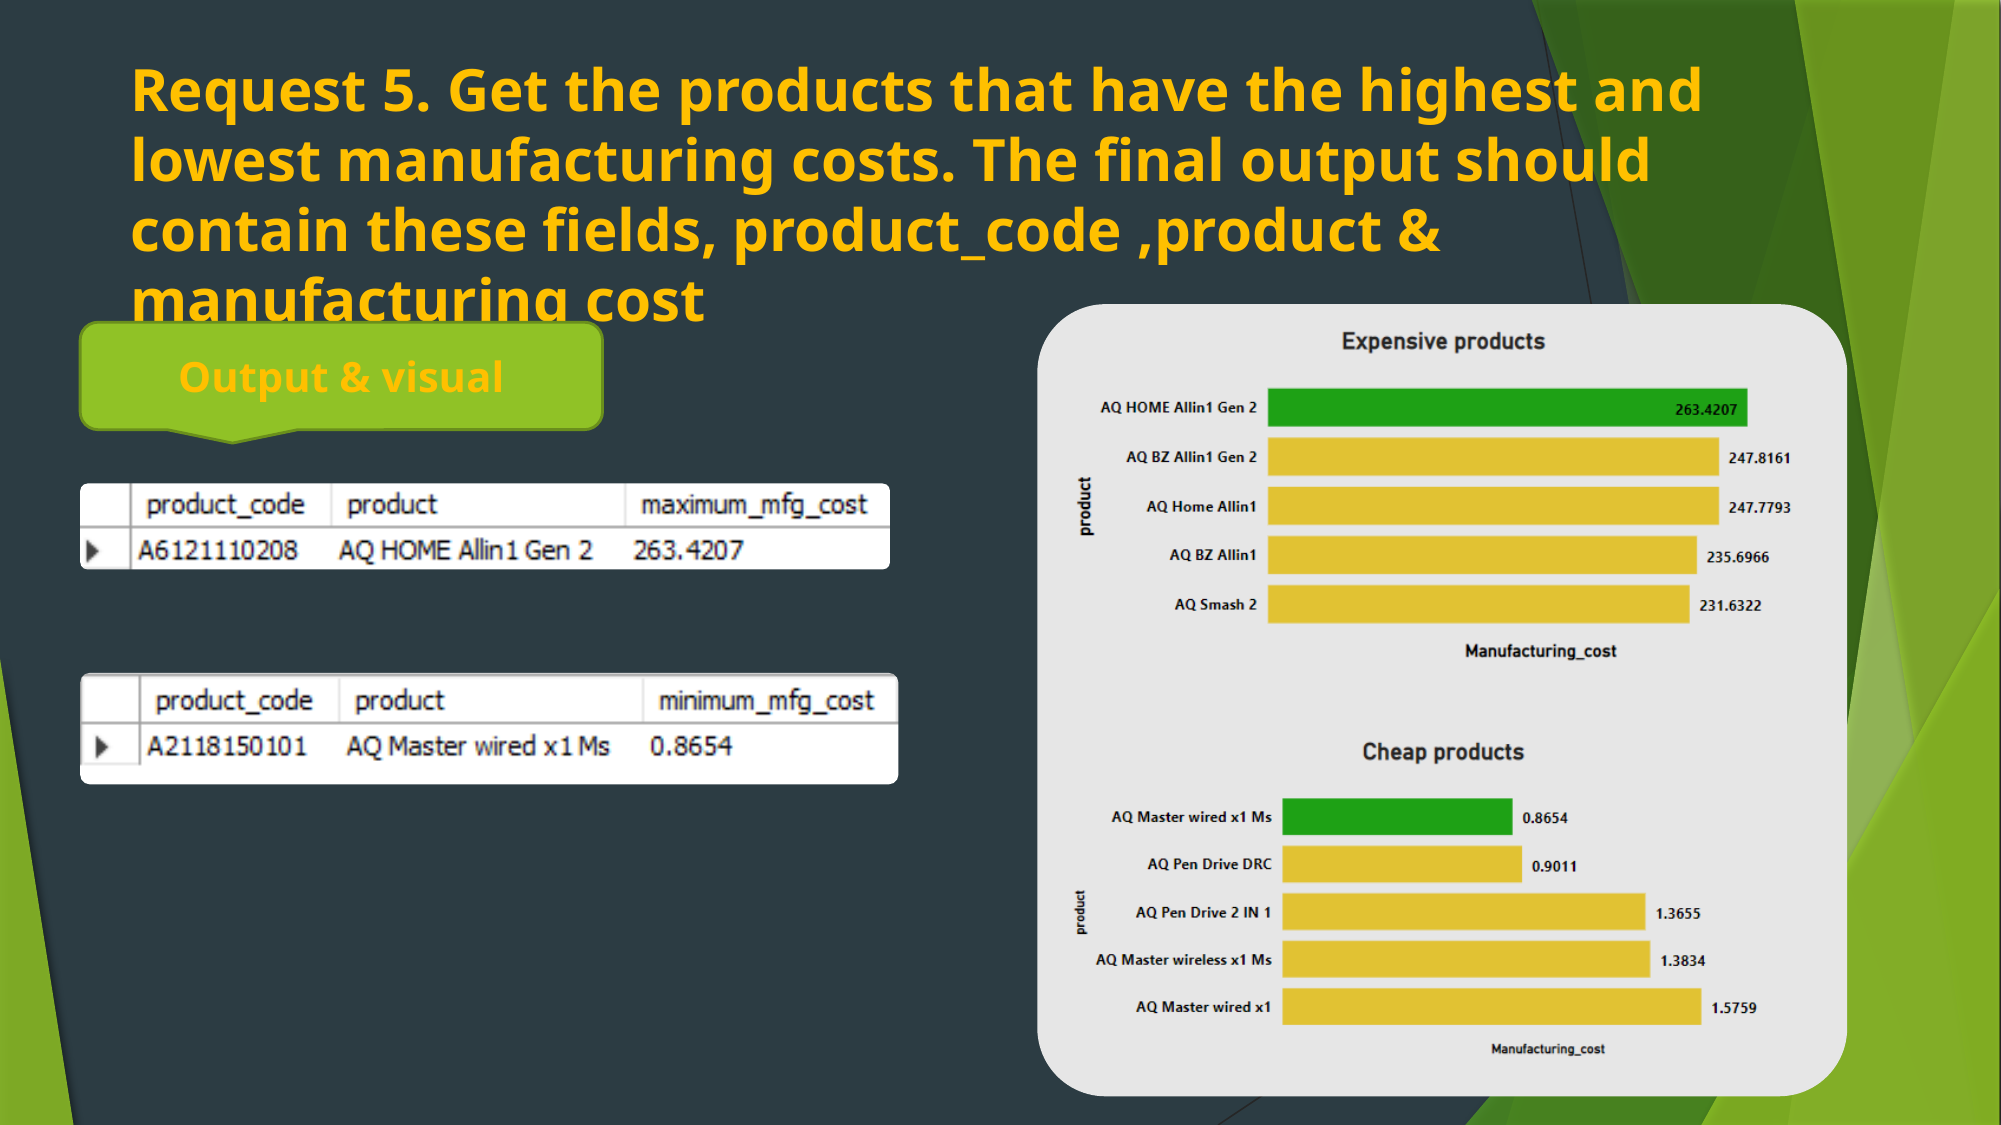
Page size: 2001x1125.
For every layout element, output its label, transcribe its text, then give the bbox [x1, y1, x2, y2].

text_box Request 5. Get the products that have the highest and lowest manufacturing costs. The final output should contain these fields, product_code ,product & manufacturing cost [115, 45, 1885, 340]
picture [79, 483, 891, 570]
text_box Output & visual [78, 320, 604, 445]
picture [1037, 303, 1848, 1097]
picture [79, 672, 899, 785]
